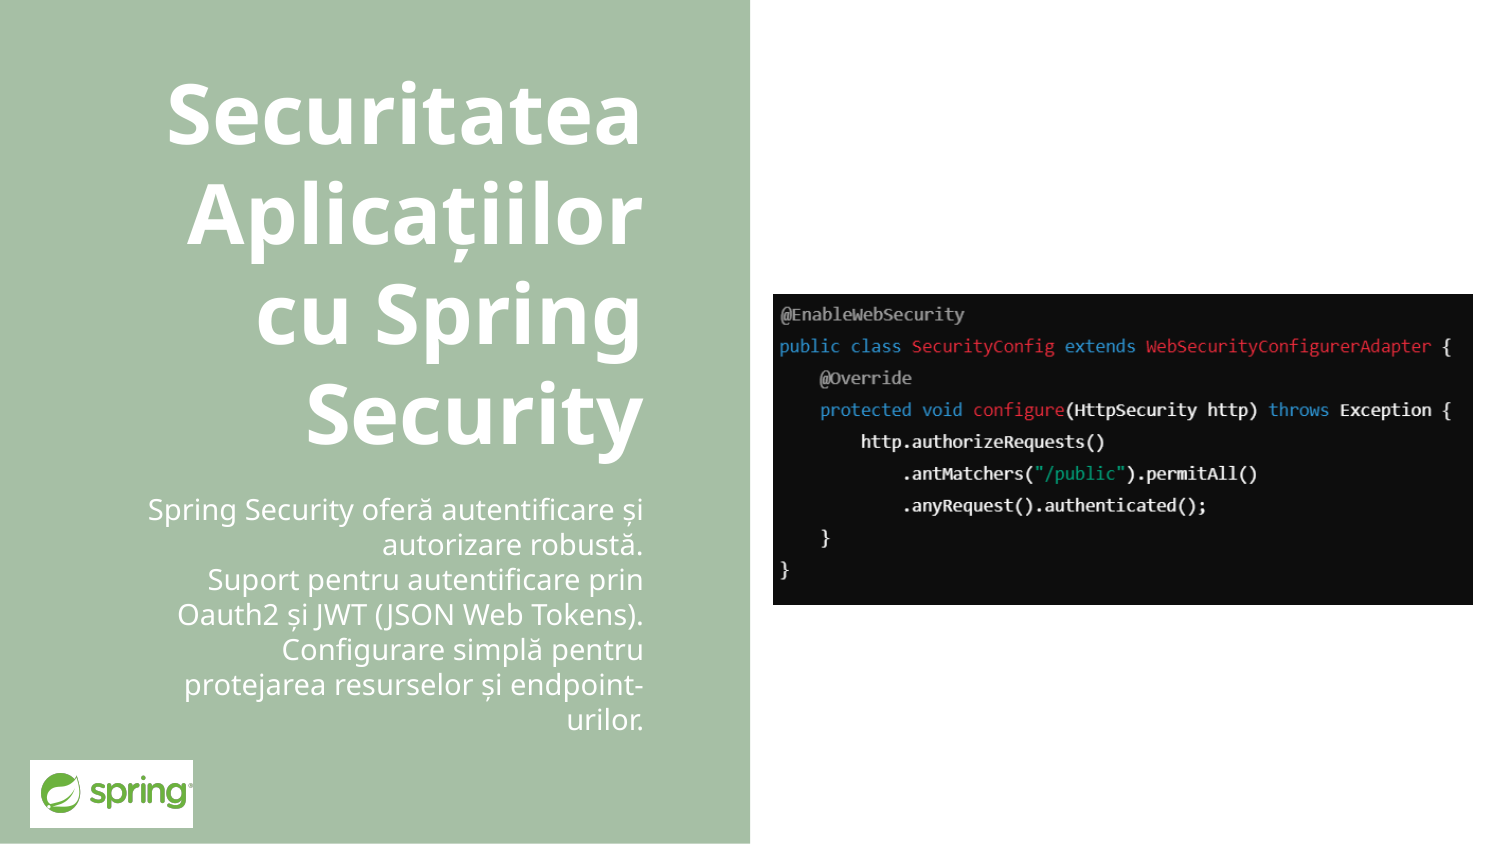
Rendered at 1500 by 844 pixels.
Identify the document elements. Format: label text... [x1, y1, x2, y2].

picture [773, 294, 1474, 606]
subtitle Spring Security oferă autentificare și autorizare robustă. Suport pentru autentificare prin Oauth2 și JWT (JSON Web Tokens). Configurare simplă pentru protejarea resurselor și endpoint-urilor. [123, 476, 660, 800]
title Securitatea Aplicațiilor cu Spring Security [123, 43, 660, 476]
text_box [29, 758, 195, 829]
